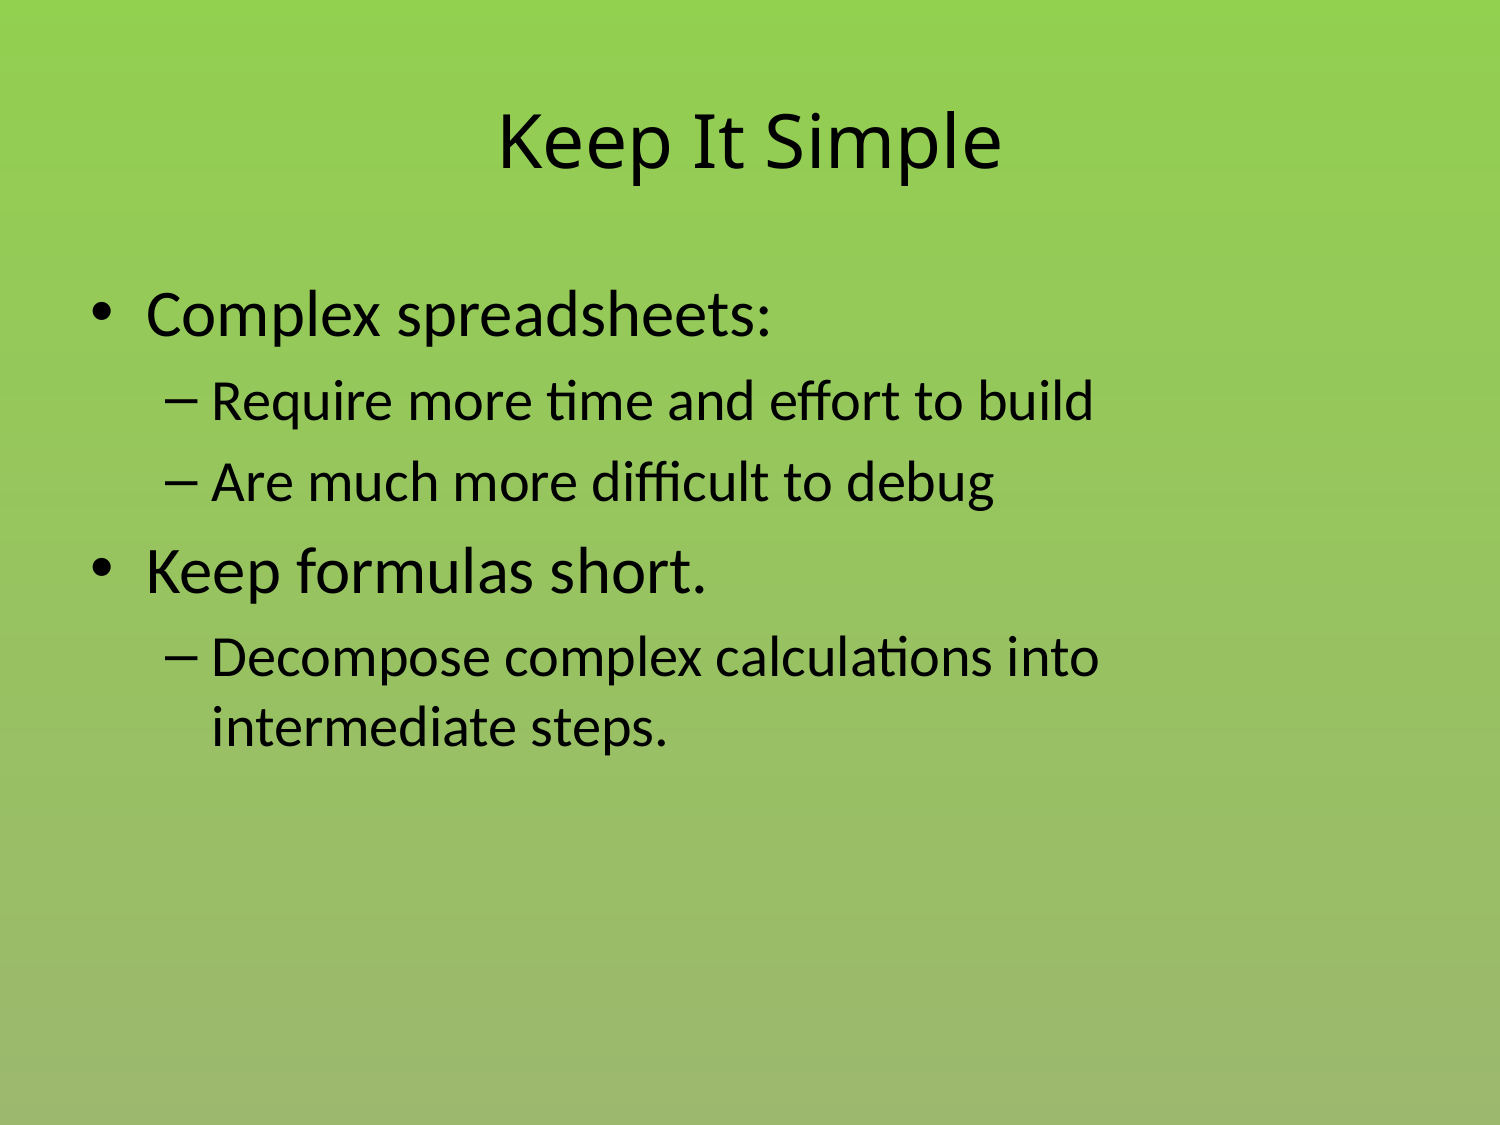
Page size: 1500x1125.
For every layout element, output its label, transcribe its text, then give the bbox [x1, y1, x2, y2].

title Keep It Simple [75, 45, 1425, 233]
list Complex spreadsheets: Require more time and effort to build Are much more difficult to debug Keep formulas short. Decompose complex calculations into intermediate steps. [75, 262, 1425, 1005]
